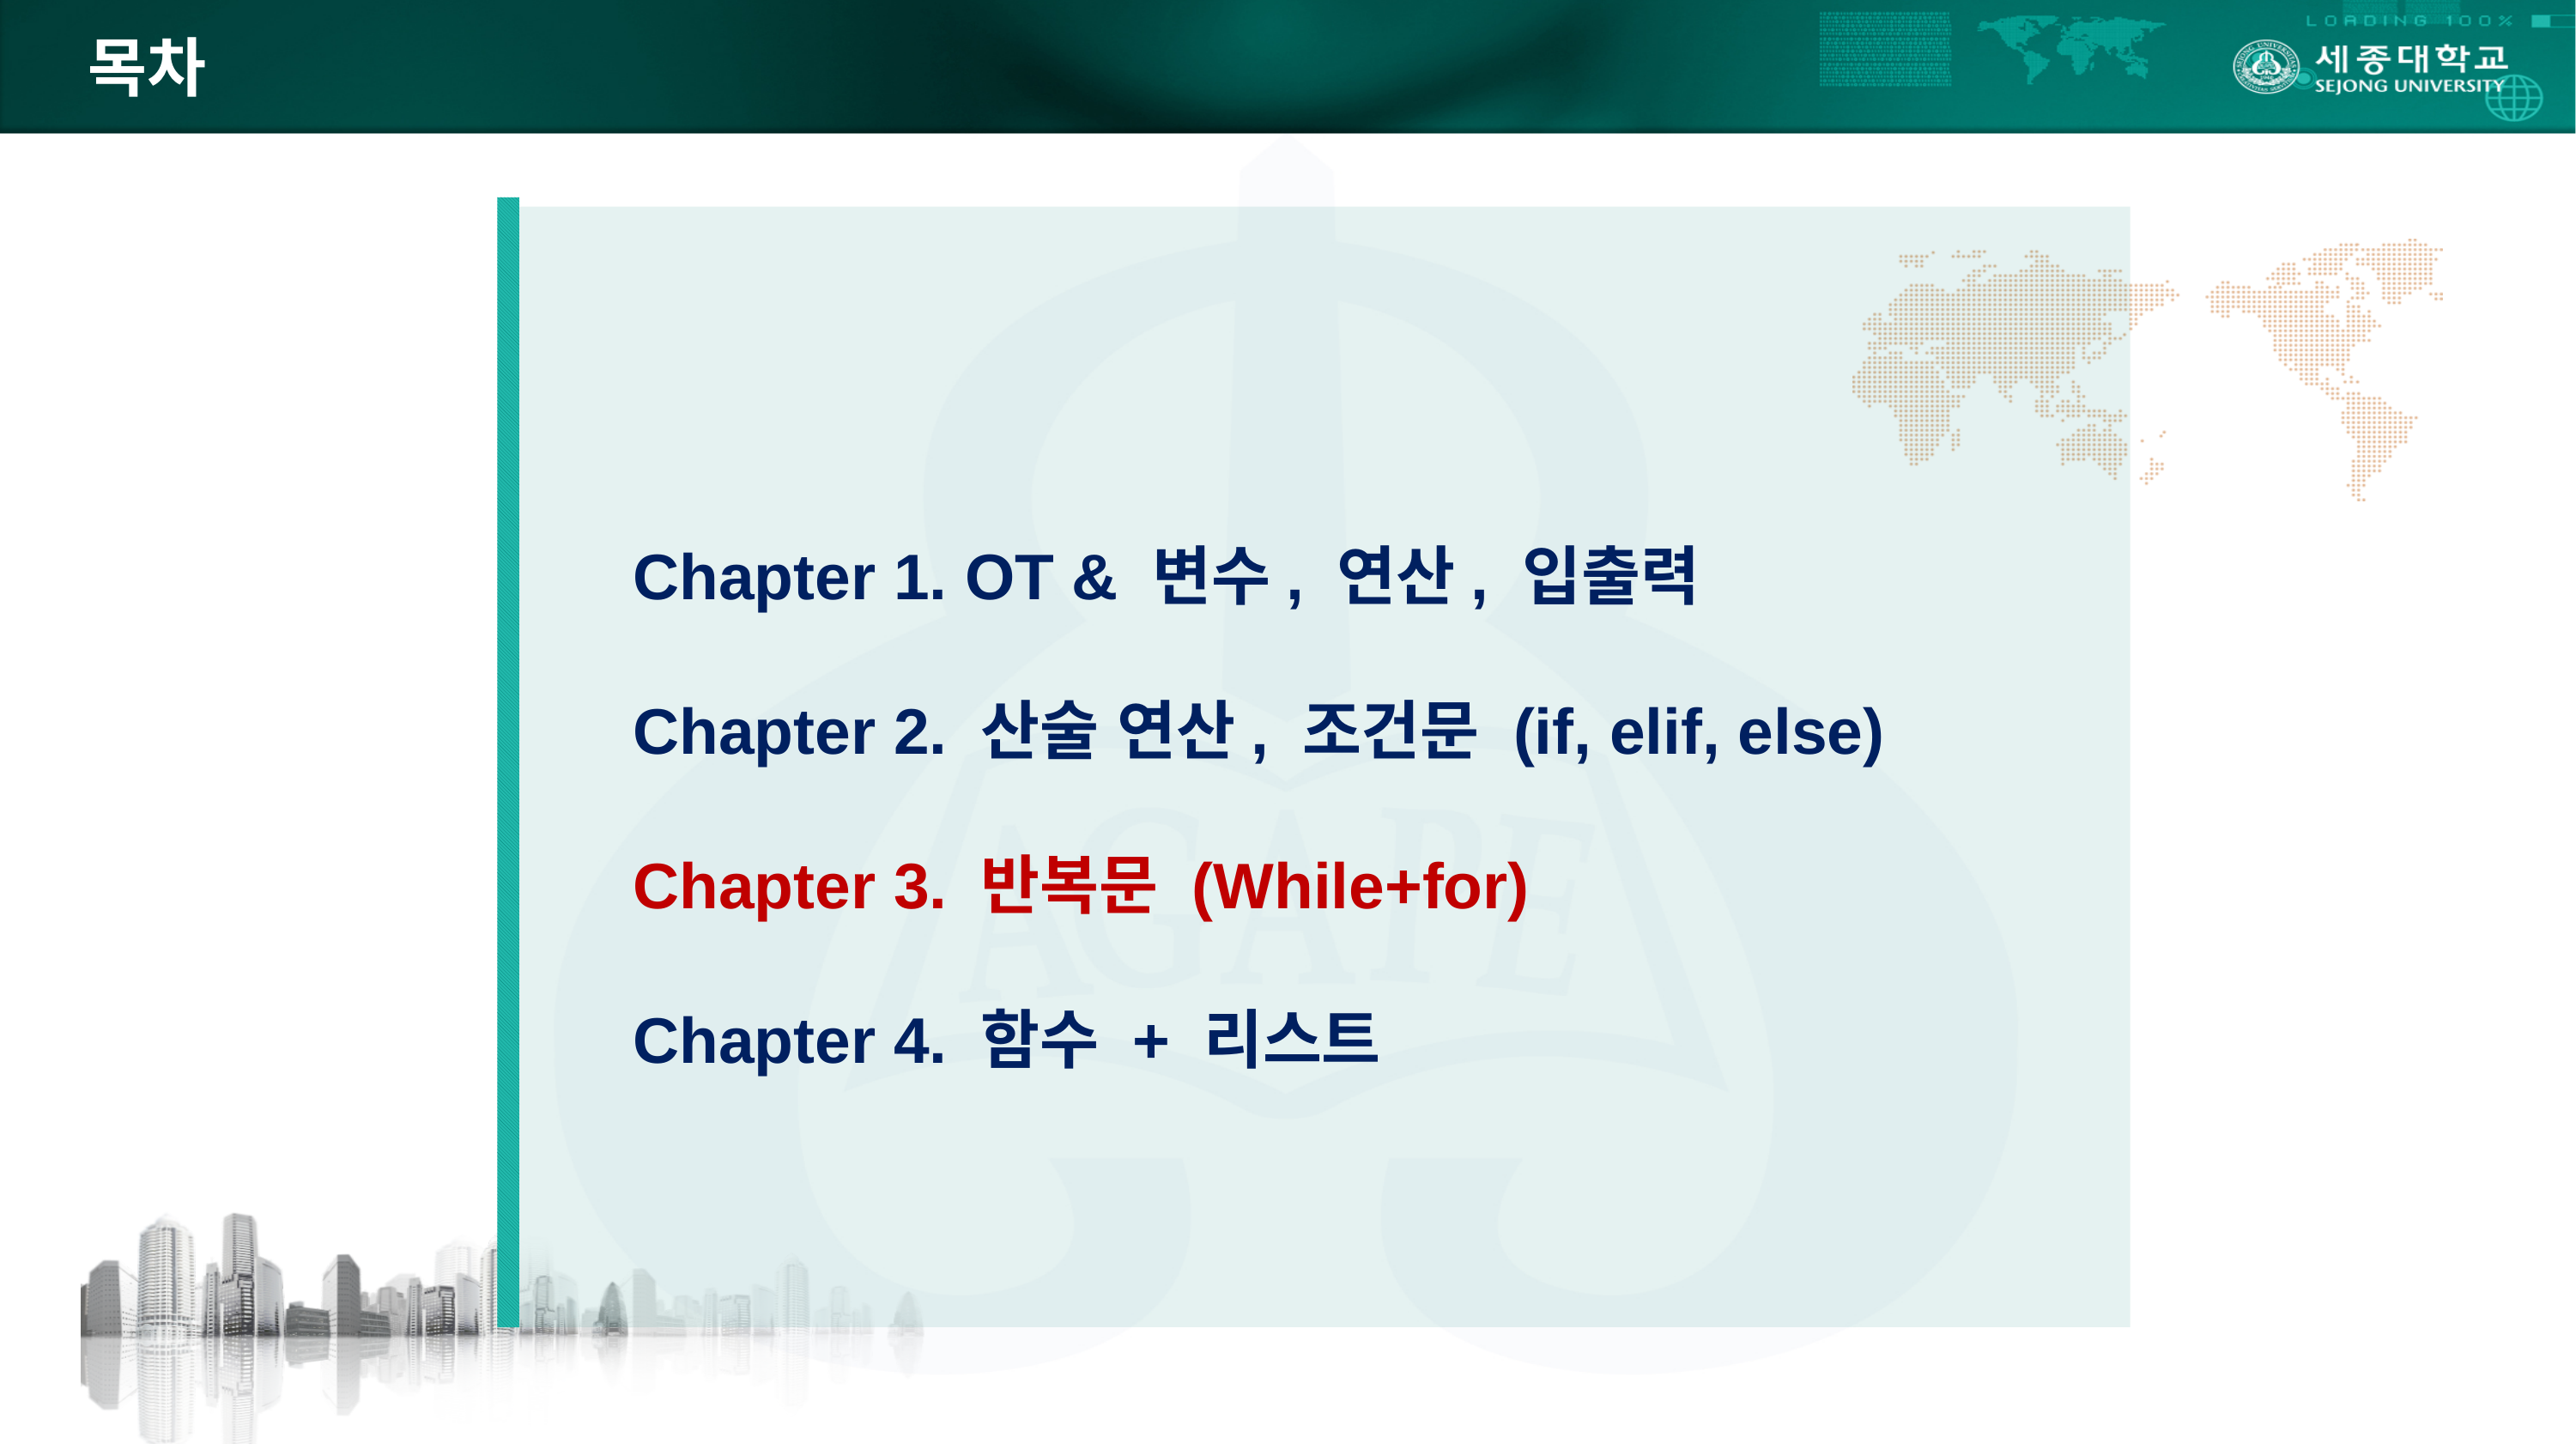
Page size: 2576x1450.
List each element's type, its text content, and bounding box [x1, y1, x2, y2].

text_box 목차 [64, 0, 2221, 131]
picture [0, 0, 2576, 1449]
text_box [497, 197, 2131, 1328]
